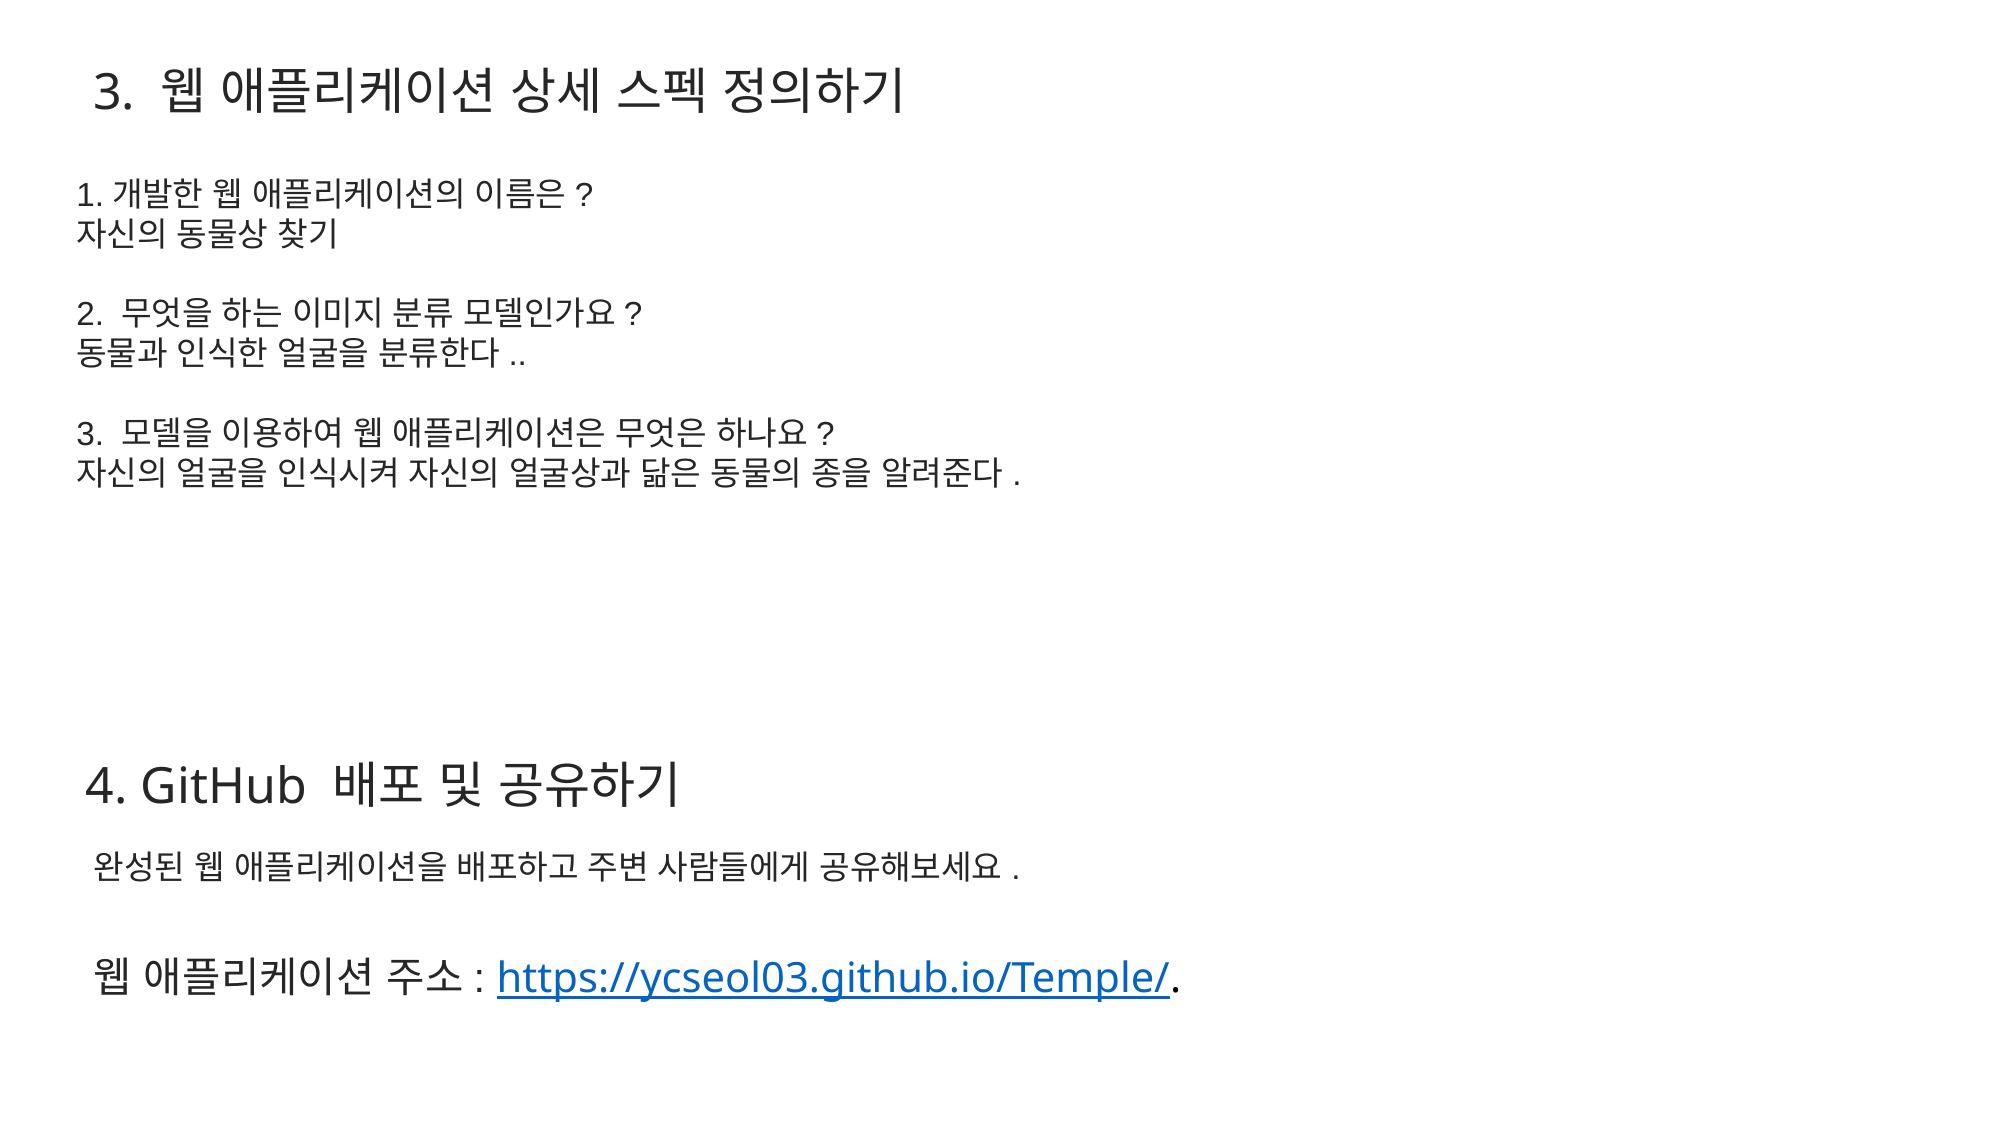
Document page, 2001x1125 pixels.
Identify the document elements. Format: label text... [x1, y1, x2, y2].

text_box 3. 웹 애플리케이션 상세 스펙 정의하기 [78, 51, 922, 127]
text_box 1.개발한 웹 애플리케이션의 이름은? 자신의 동물상 찾기 2. 무엇을 하는 이미지 분류 모델인가요? 동물과 인식한 얼굴을 분류한다.. 3. 모델을 이용하여 웹 애플리케이션은 무엇은 하나요? 자신의 얼굴을 인식시켜 자신의 얼굴상과 닮은 동물의 종을 알려준다. [61, 165, 1939, 500]
text_box 4. GitHub 배포 및 공유하기 [70, 746, 697, 822]
text_box 완성된 웹 애플리케이션을 배포하고 주변 사람들에게 공유해보세요. [79, 839, 1956, 894]
text_box 웹 애플리케이션 주소: https://ycseol03.github.io/Temple/. [79, 943, 1956, 1016]
